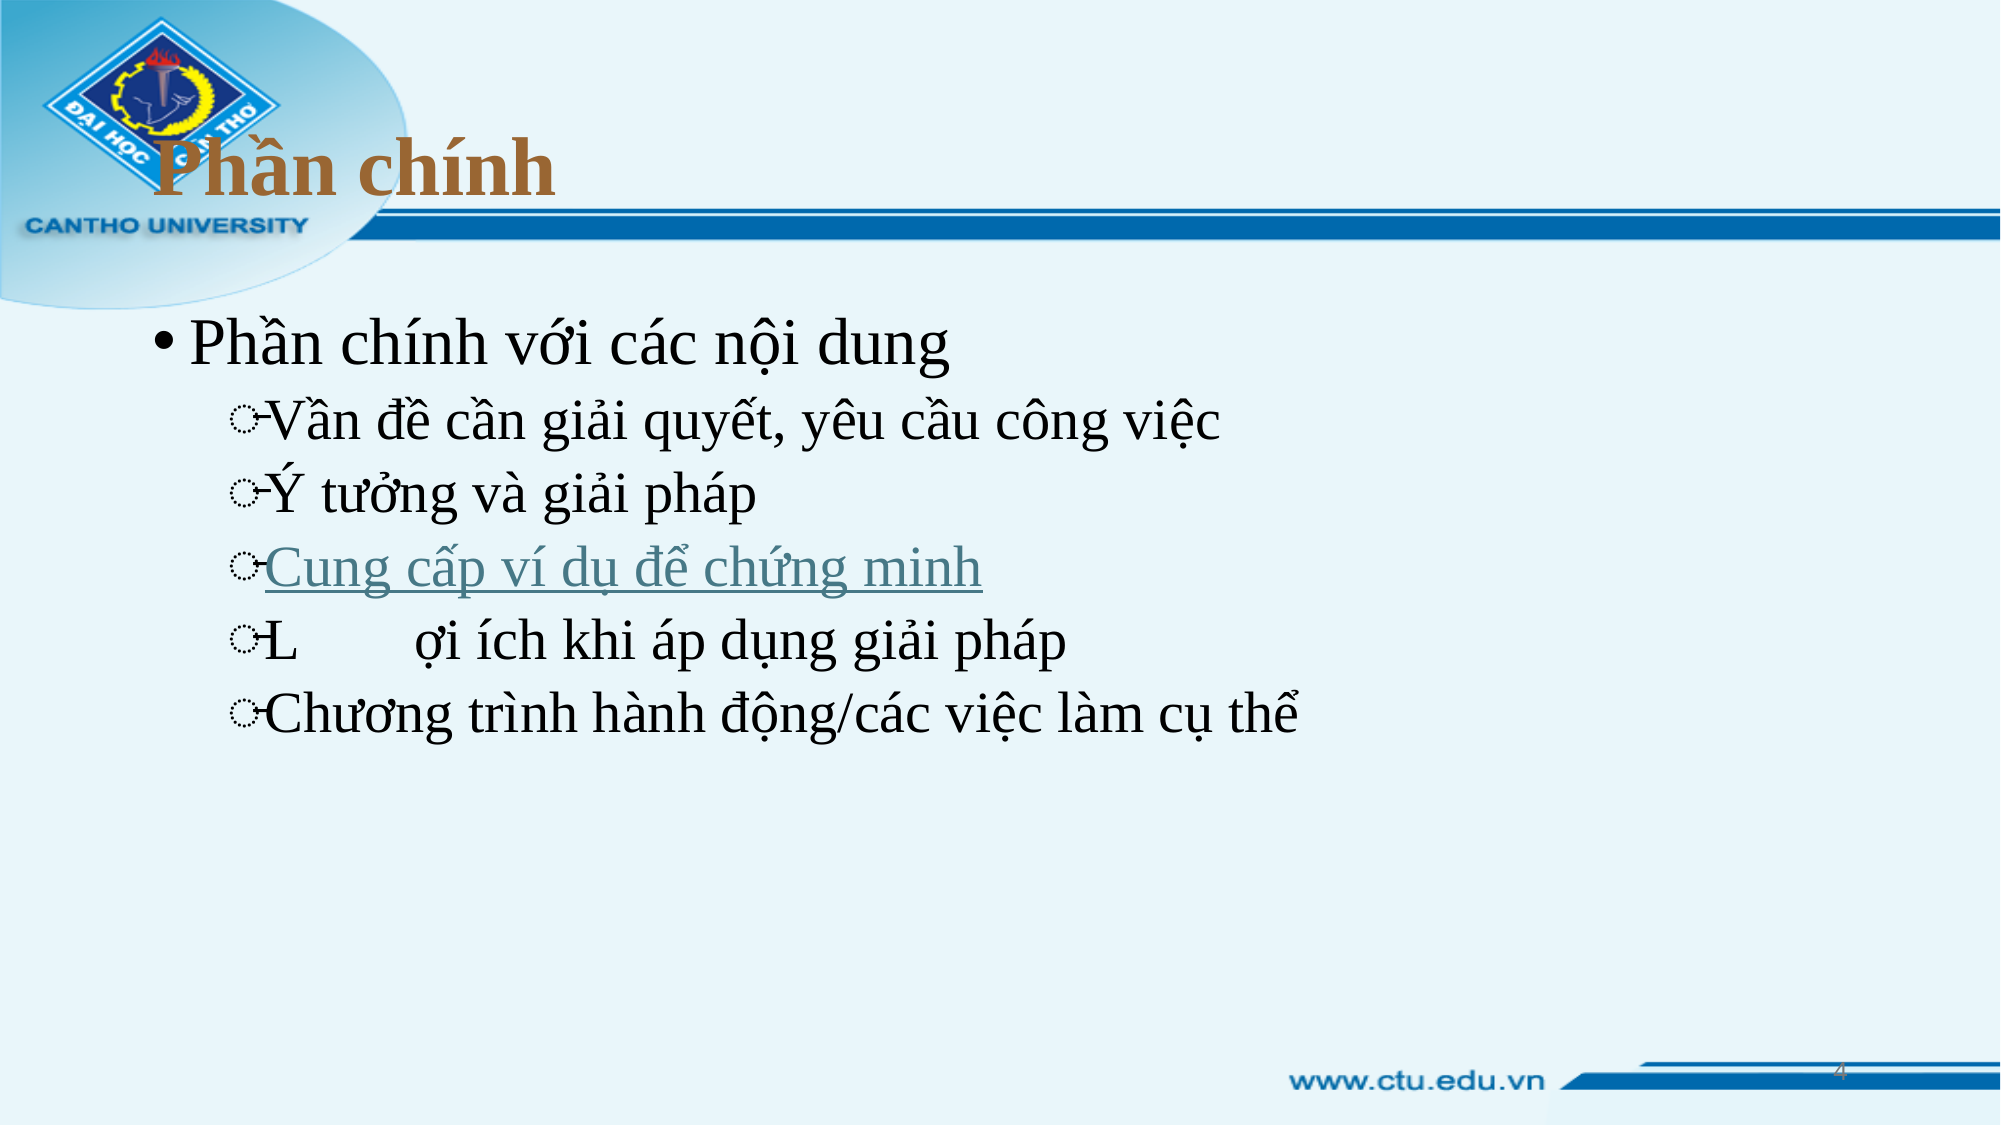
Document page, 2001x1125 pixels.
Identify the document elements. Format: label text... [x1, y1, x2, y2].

title Phần chính [137, 59, 1863, 278]
list Phần chính với các nội dung Vần đề cần giải quyết, yêu cầu công việc Ý tưởng và giải pháp Cung cấp ví dụ để chứng minh L ợi ích khi áp dụng giải pháp Chương trình hành động/các việc làm cụ thể [137, 299, 1863, 1014]
slide_number 4 [1412, 1042, 1863, 1103]
picture [0, 0, 2001, 1125]
